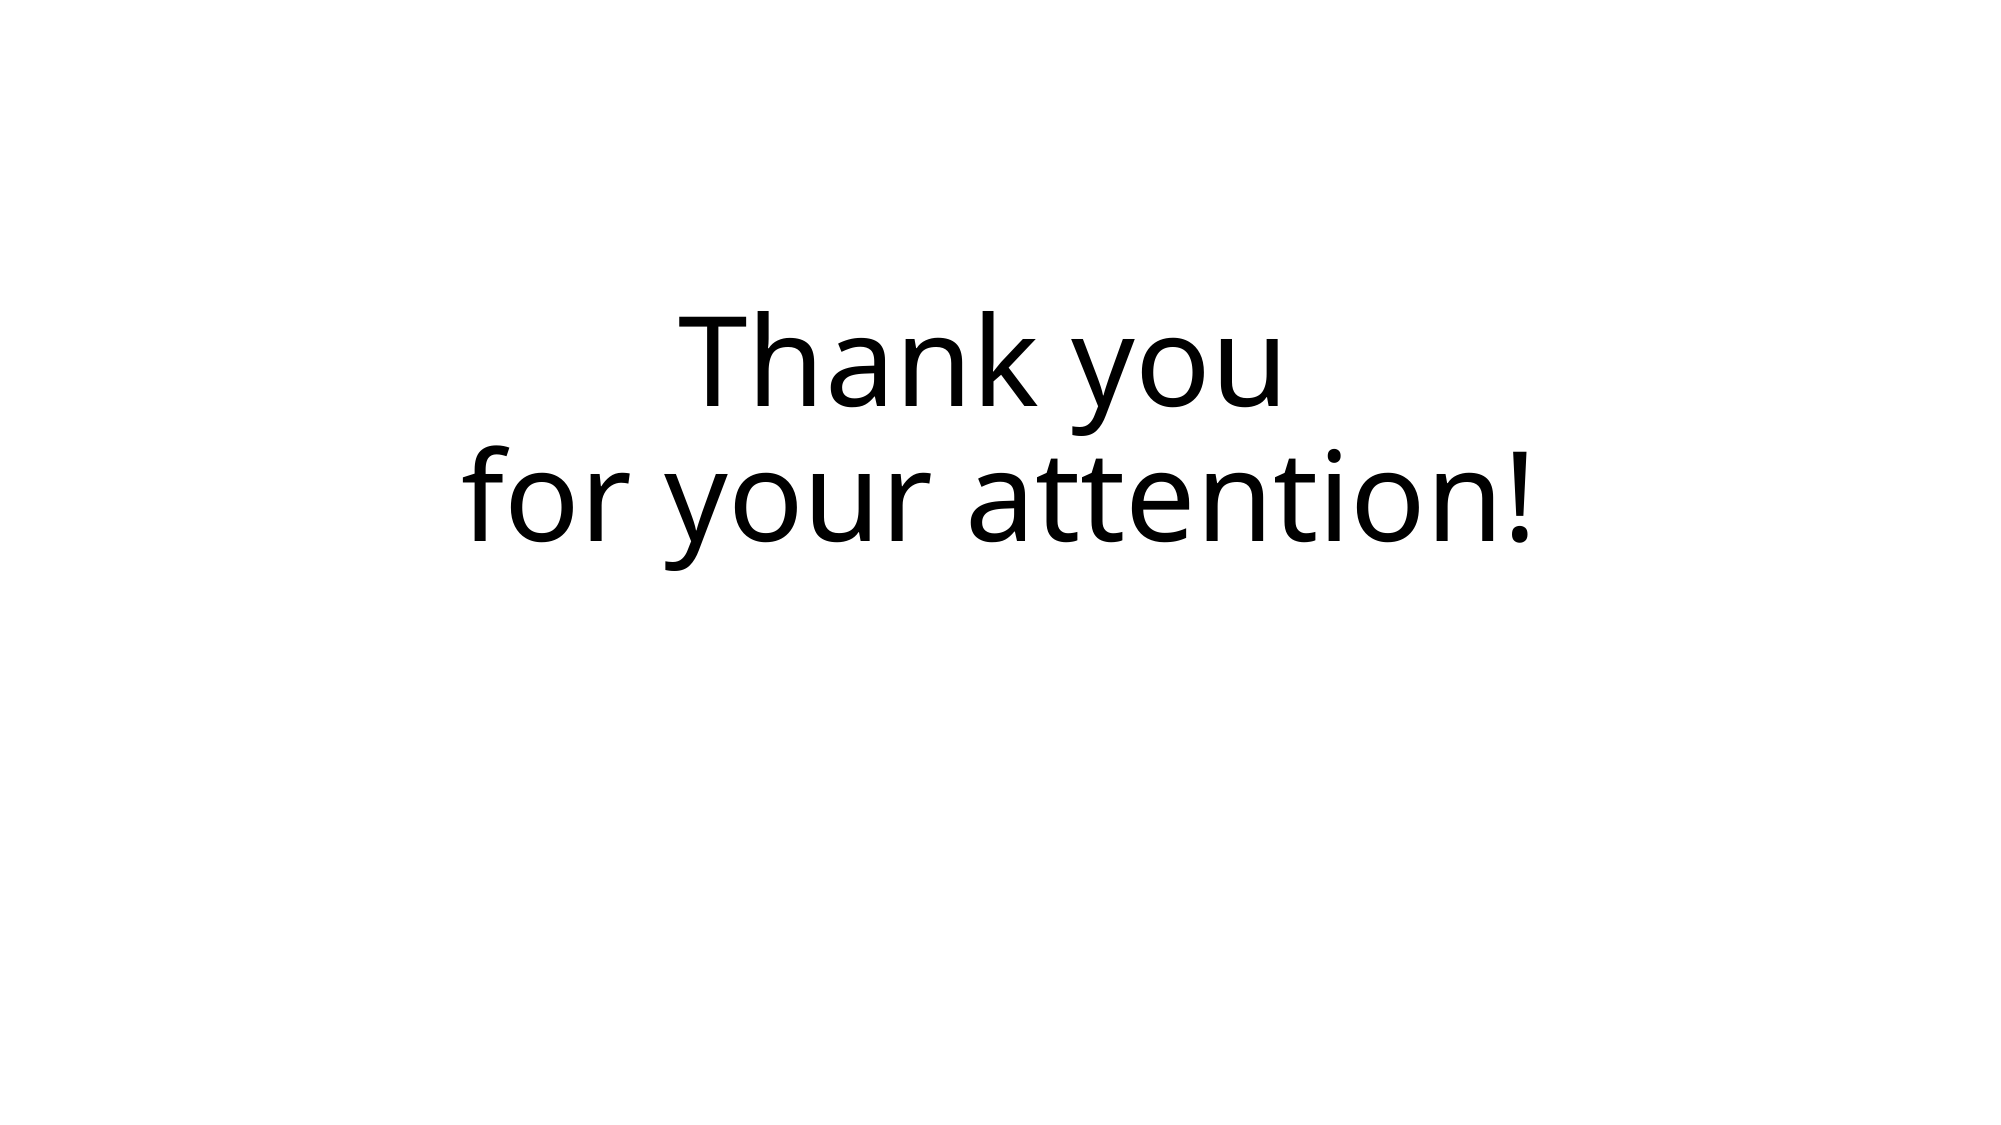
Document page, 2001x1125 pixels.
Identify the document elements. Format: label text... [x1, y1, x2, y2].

title Thank you for your attention! [249, 184, 1750, 576]
